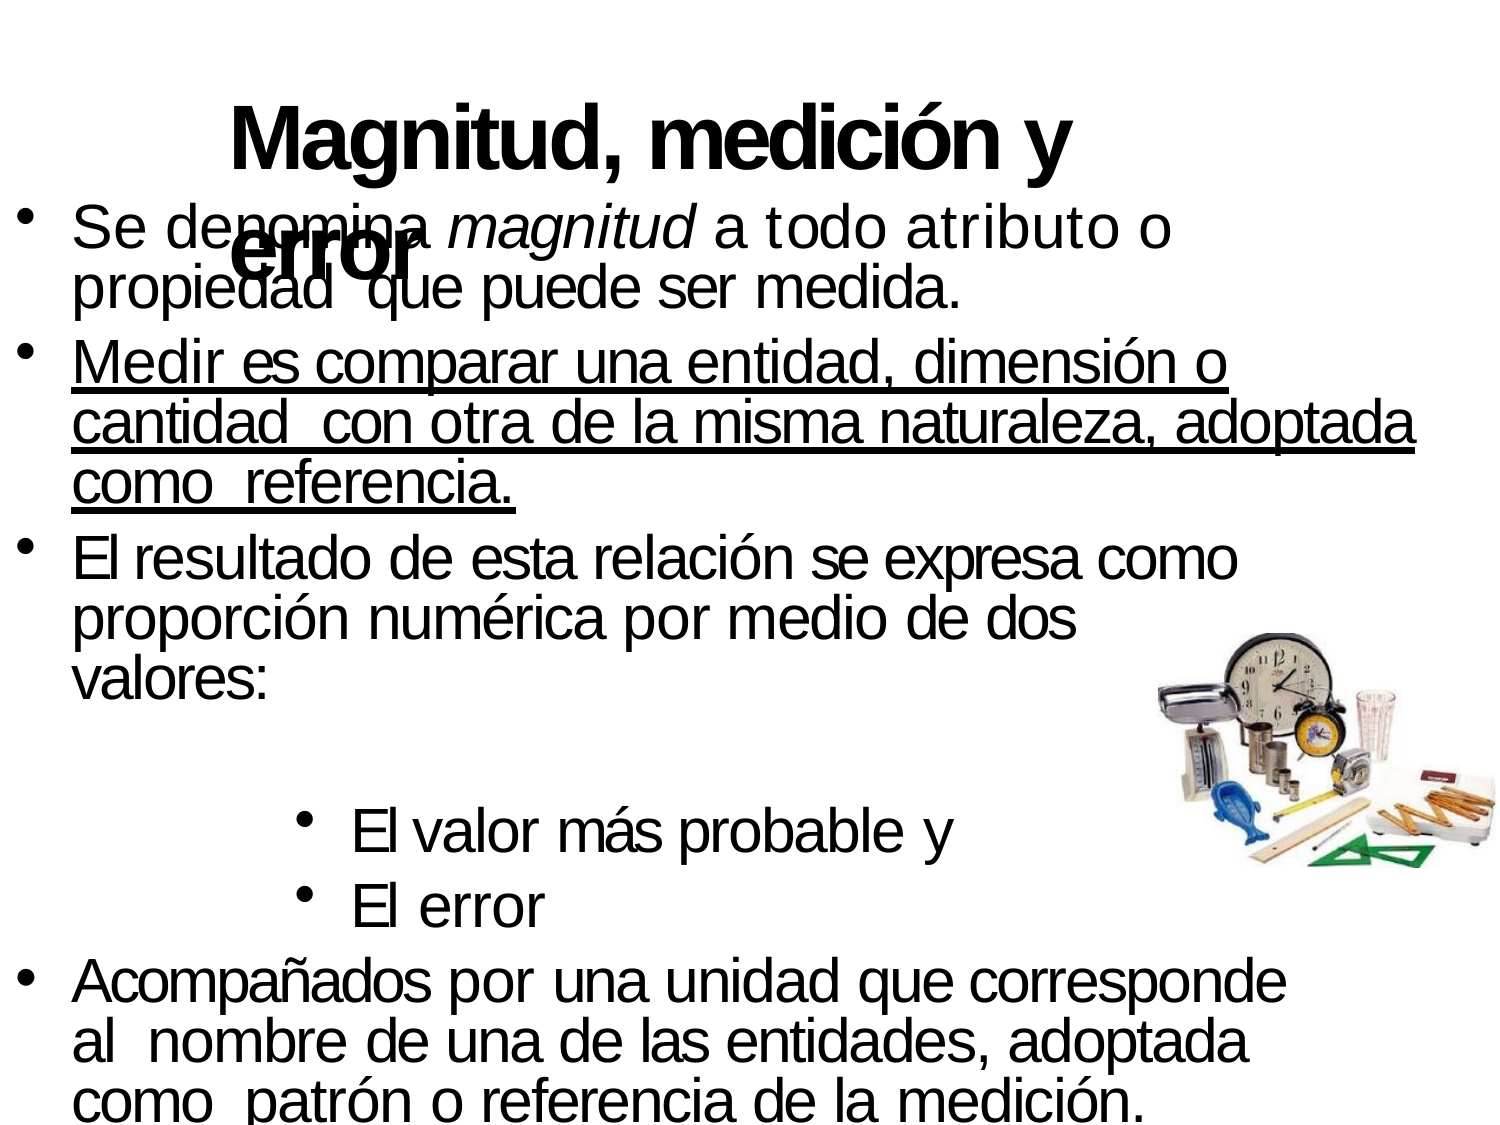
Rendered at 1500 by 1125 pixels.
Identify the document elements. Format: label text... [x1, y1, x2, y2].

text_box [1157, 633, 1500, 868]
title Magnitud, medición y error [226, 75, 1274, 184]
text_box Se denomina magnitud a todo atributo o propiedad que puede ser medida. Medir es comparar una entidad, dimensión o cantidad con otra de la misma naturaleza, adoptada como referencia. El resultado de esta relación se expresa como proporción numérica por medio de dos valores: El valor más probable y El error Acompañados por una unidad que corresponde al nombre de una de las entidades, adoptada como patrón o referencia de la medición. [12, 184, 1447, 1125]
